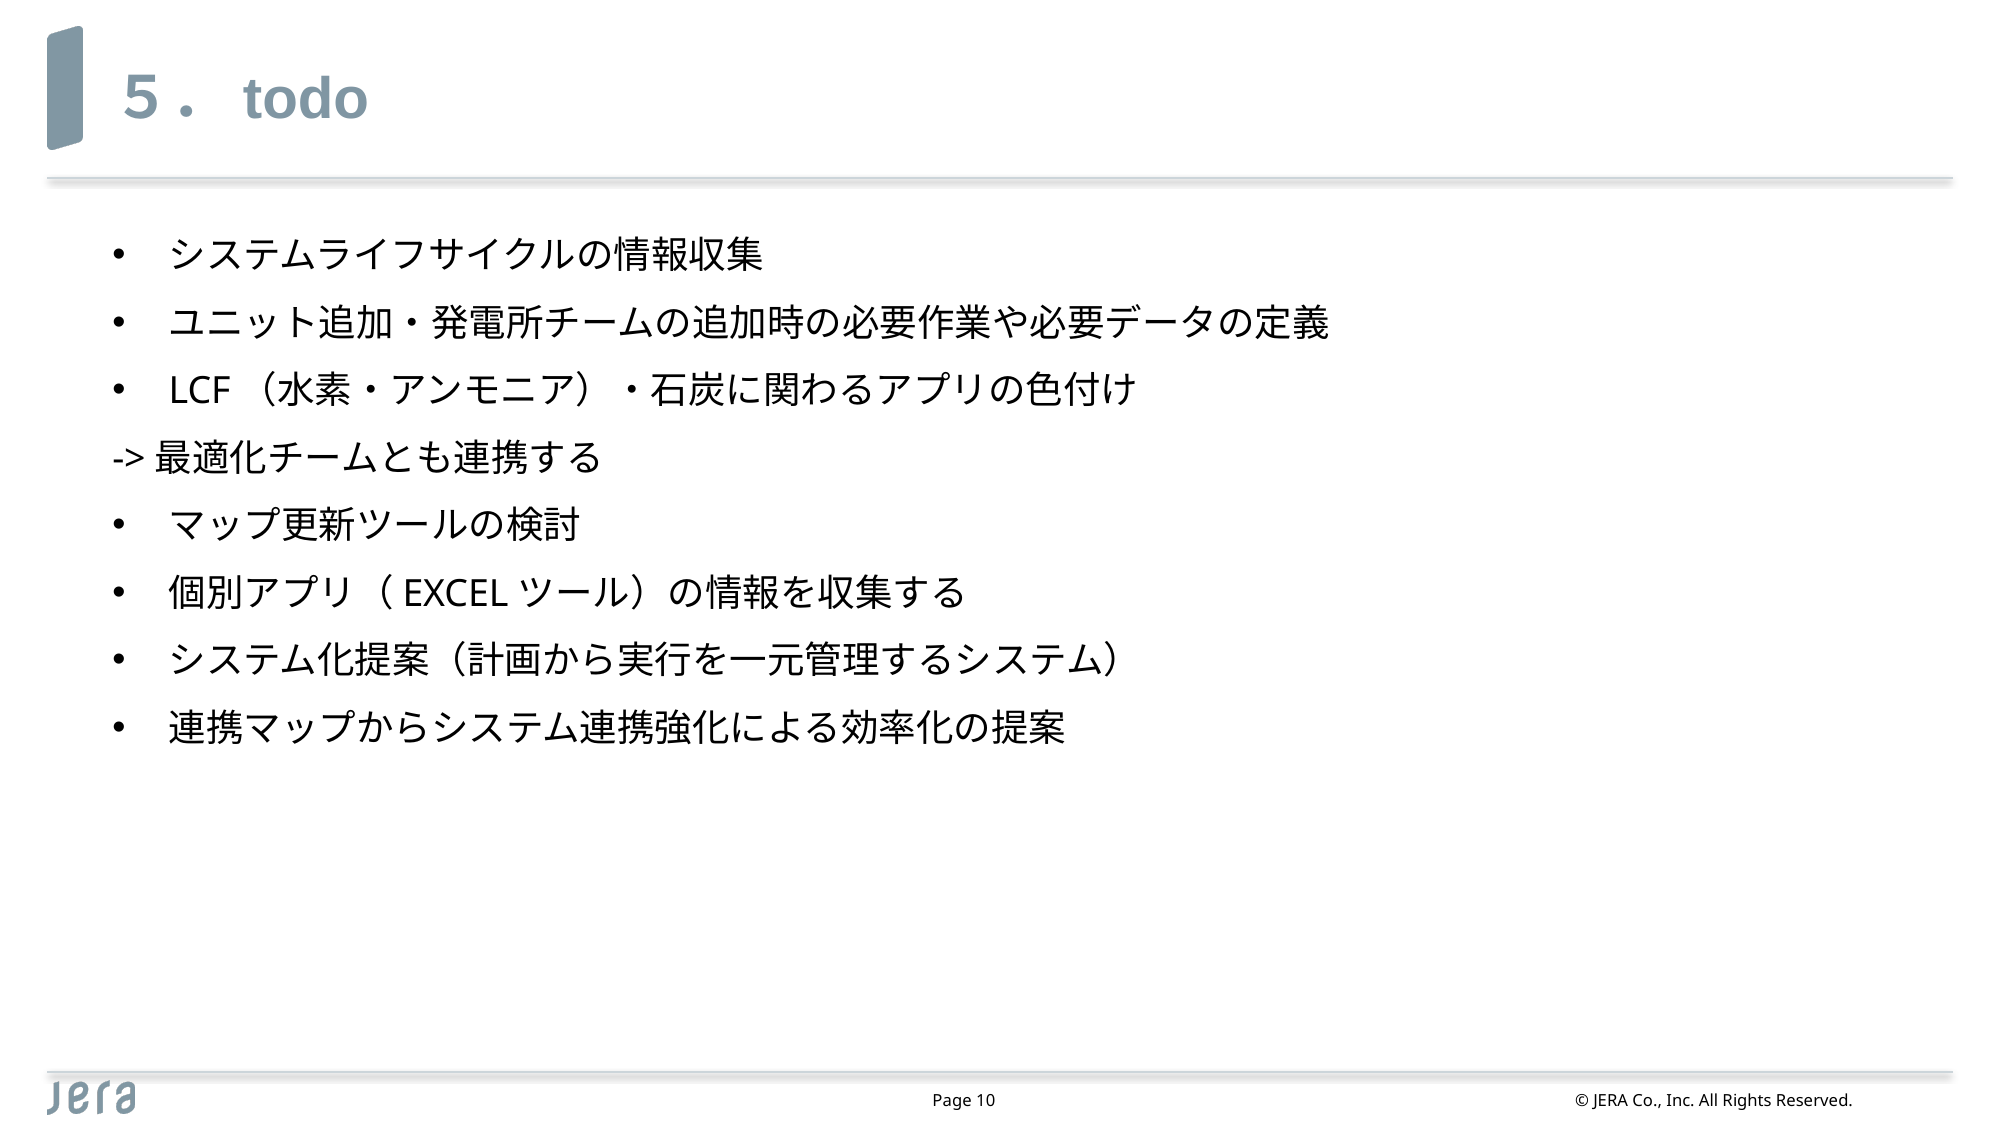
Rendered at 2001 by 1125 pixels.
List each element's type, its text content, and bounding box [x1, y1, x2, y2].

picture [47, 1080, 135, 1115]
title ５．todo [97, 35, 1958, 154]
text_box システムライフサイクルの情報収集 ユニット追加・発電所チームの追加時の必要作業や必要データの定義 LCF（水素・アンモニア）・石炭に関わるアプリの色付け ->最適化チームとも連携する マップ更新ツールの検討 個別アプリ（EXCELツール）の情報を収集する システム化提案（計画から実行を一元管理するシステム） 連携マップからシステム連携強化による効率化の提案 [97, 201, 1924, 757]
picture [47, 26, 83, 150]
